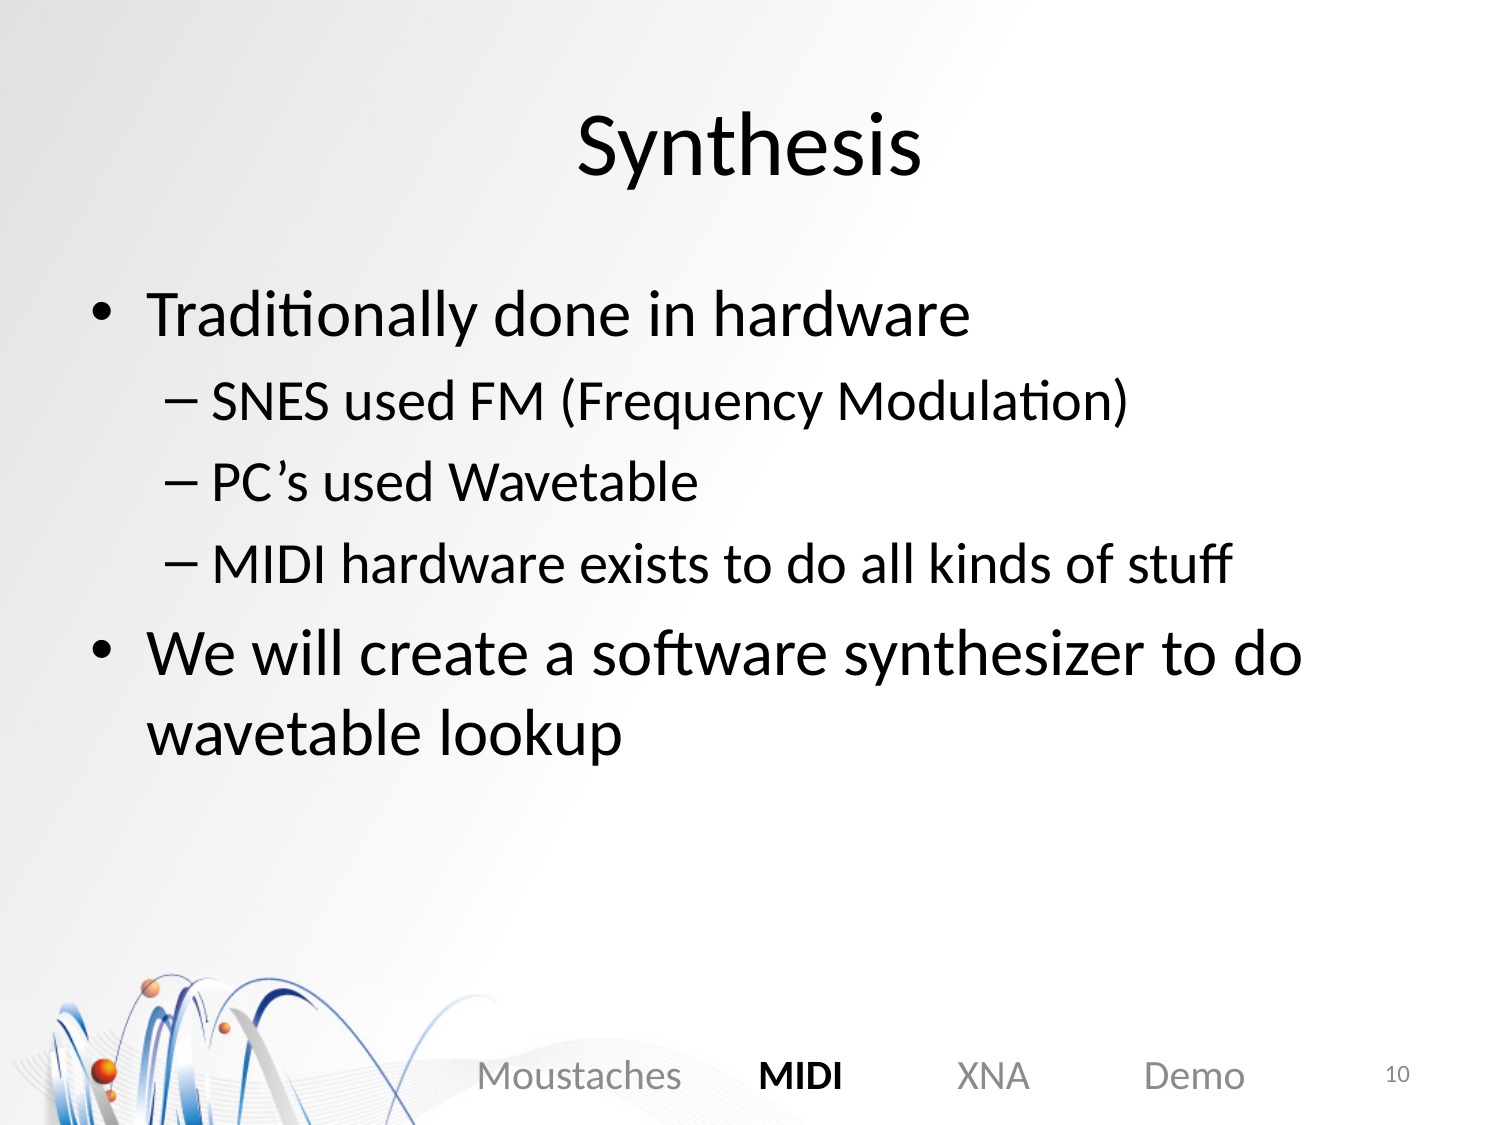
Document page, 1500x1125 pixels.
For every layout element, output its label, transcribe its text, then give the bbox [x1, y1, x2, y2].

slide_number 10 [1300, 1042, 1425, 1103]
list Traditionally done in hardware SNES used FM (Frequency Modulation) PC’s used Wavetable MIDI hardware exists to do all kinds of stuff We will create a software synthesizer to do wavetable lookup [75, 262, 1425, 1005]
footer Moustaches MIDI XNA Demo [433, 1042, 1289, 1103]
title Synthesis [75, 45, 1425, 233]
picture [0, 0, 1500, 1125]
